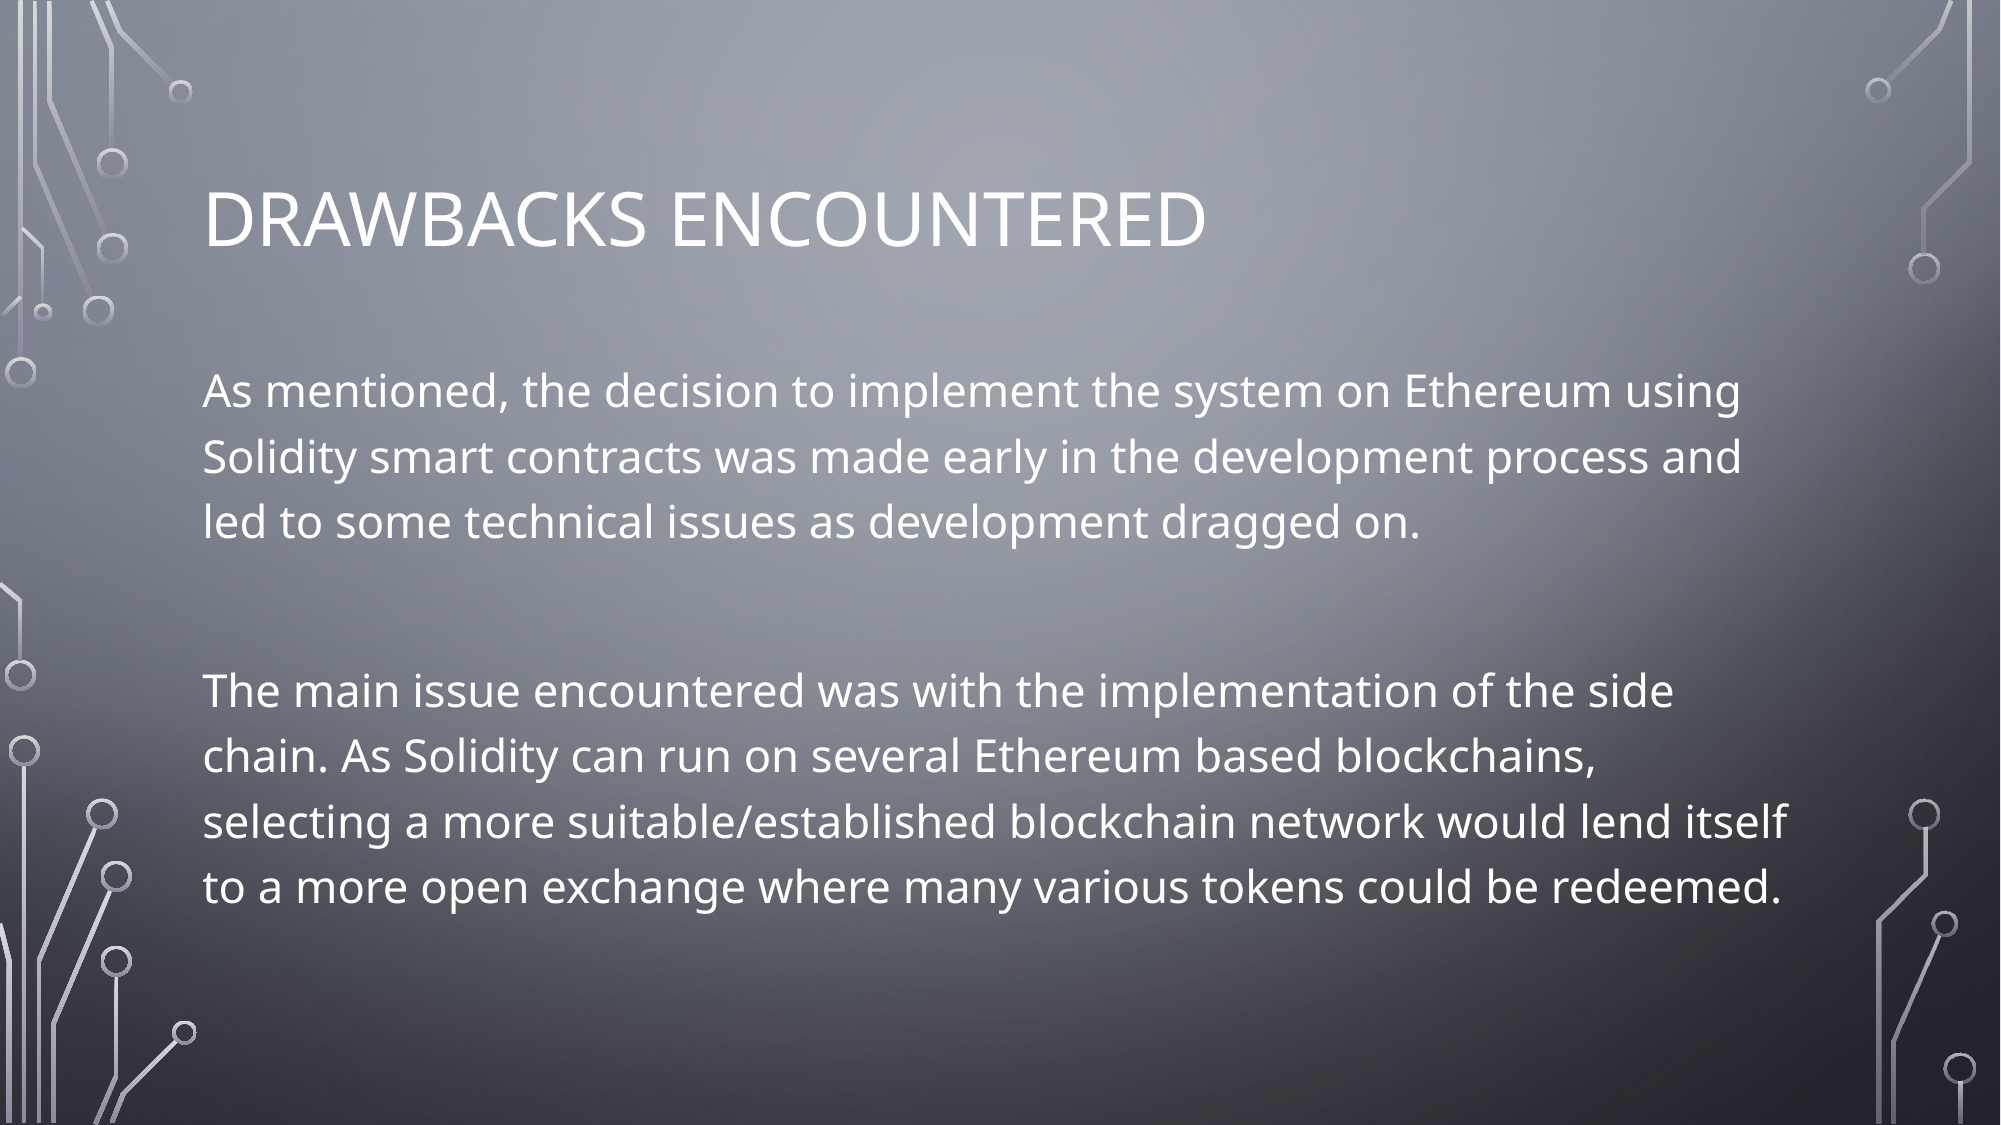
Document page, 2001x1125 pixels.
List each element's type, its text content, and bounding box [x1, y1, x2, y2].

title Drawbacks Encountered [187, 101, 1813, 343]
list As mentioned, the decision to implement the system on Ethereum using Solidity smart contracts was made early in the development process and led to some technical issues as development dragged on. The main issue encountered was with the implementation of the side chain. As Solidity can run on several Ethereum based blockchains, selecting a more suitable/established blockchain network would lend itself to a more open exchange where many various tokens could be redeemed. [187, 343, 1813, 950]
